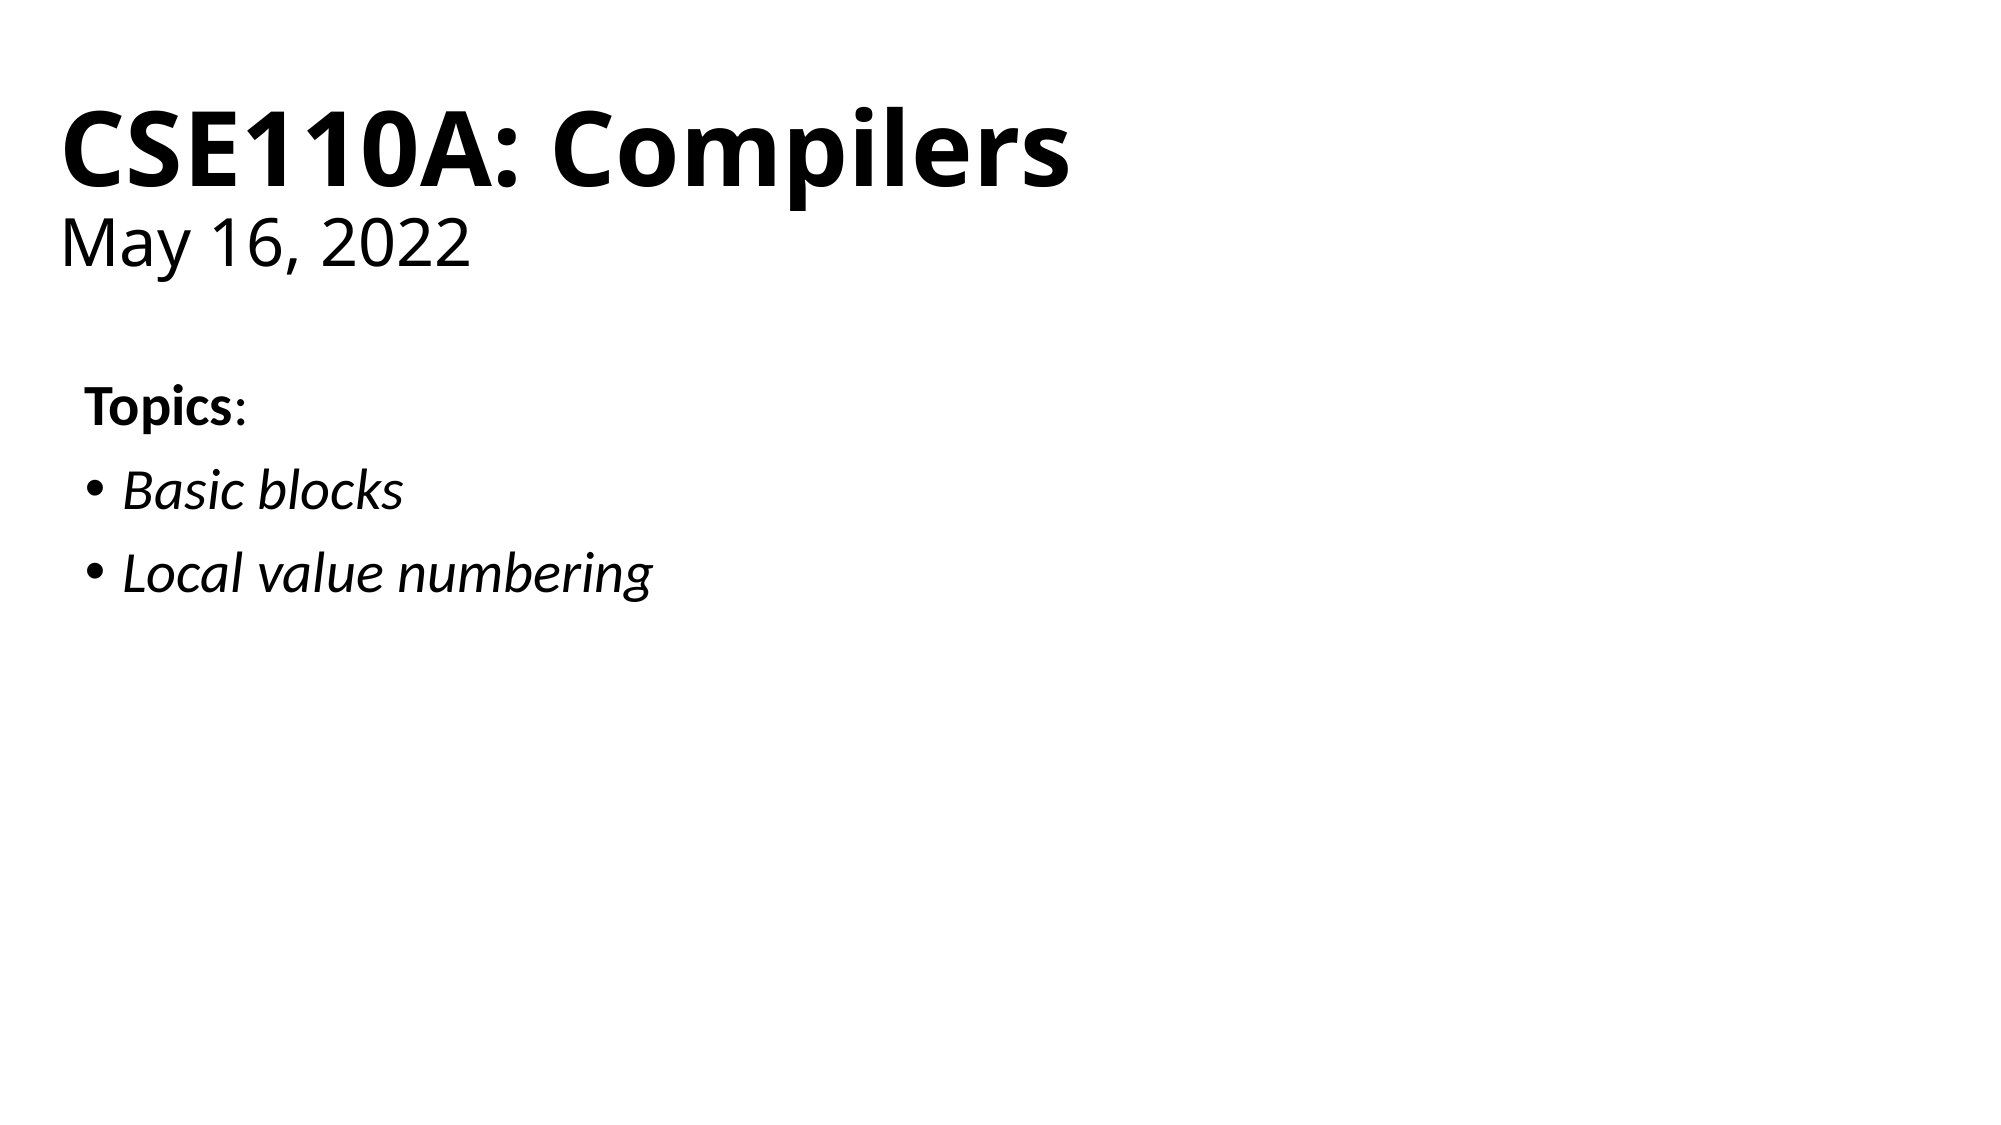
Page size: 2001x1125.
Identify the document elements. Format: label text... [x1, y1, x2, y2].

title CSE110A: Compilers May 16, 2022 [44, 60, 1770, 316]
list Topics: Basic blocks Local value numbering [69, 367, 1203, 1058]
